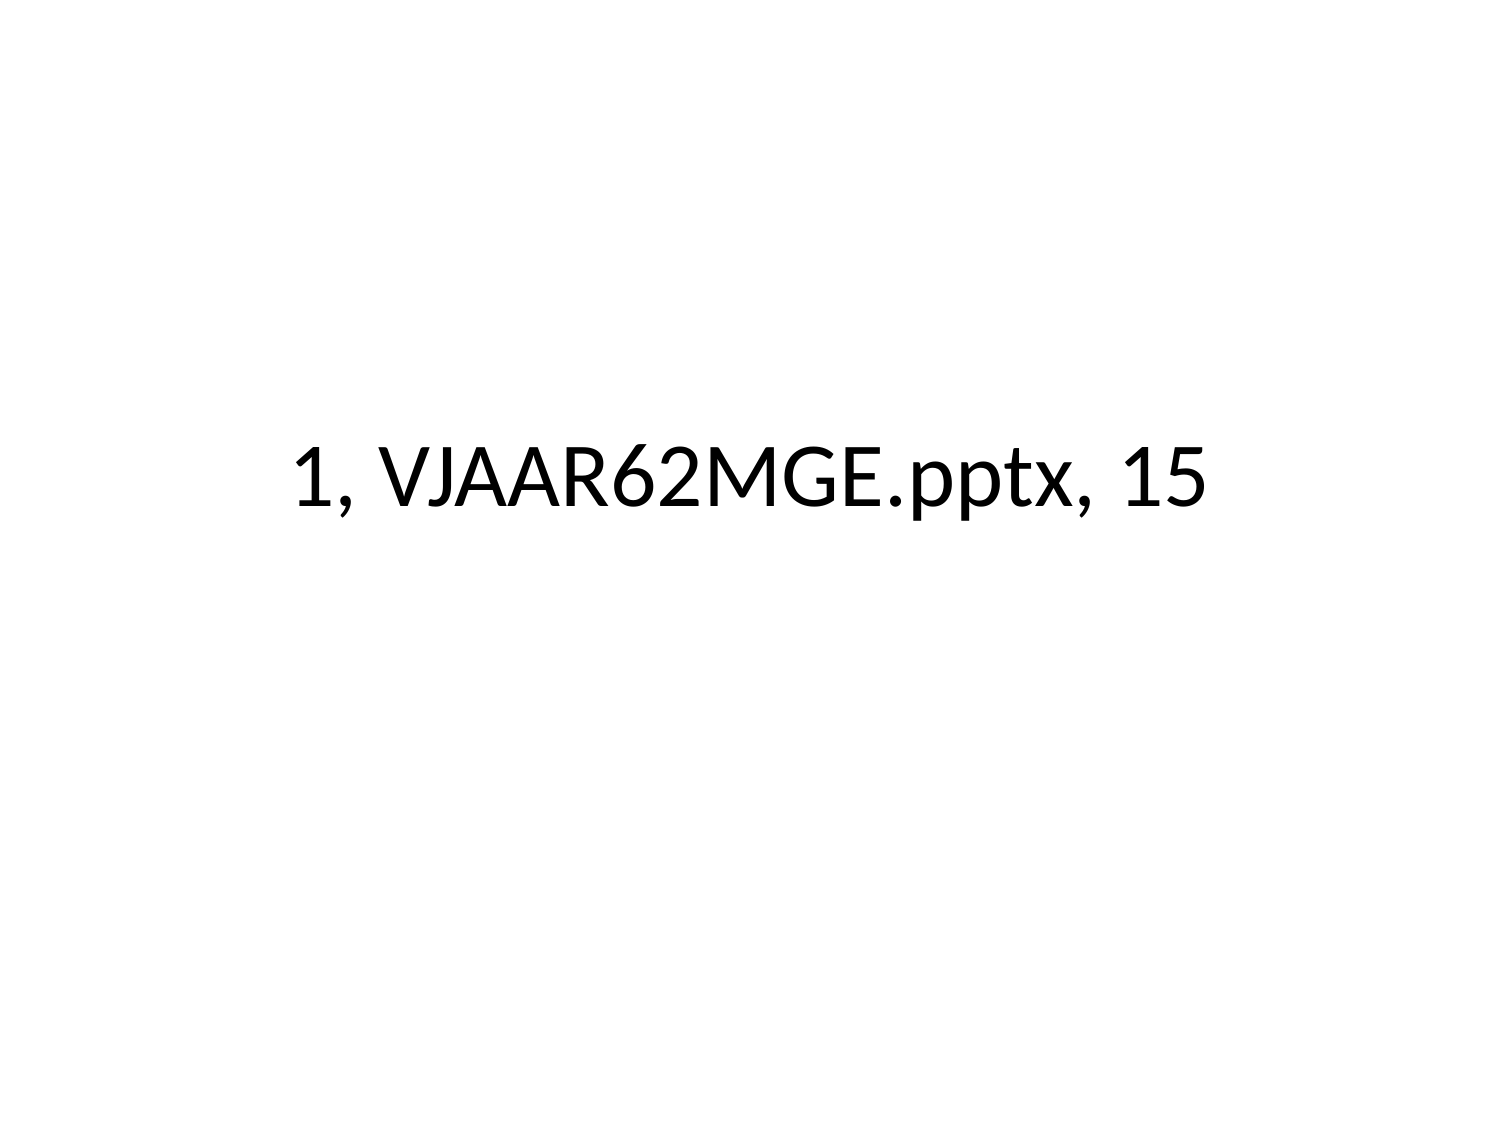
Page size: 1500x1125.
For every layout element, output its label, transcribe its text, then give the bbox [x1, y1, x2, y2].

title 1, VJAAR62MGE.pptx, 15 [112, 349, 1388, 591]
